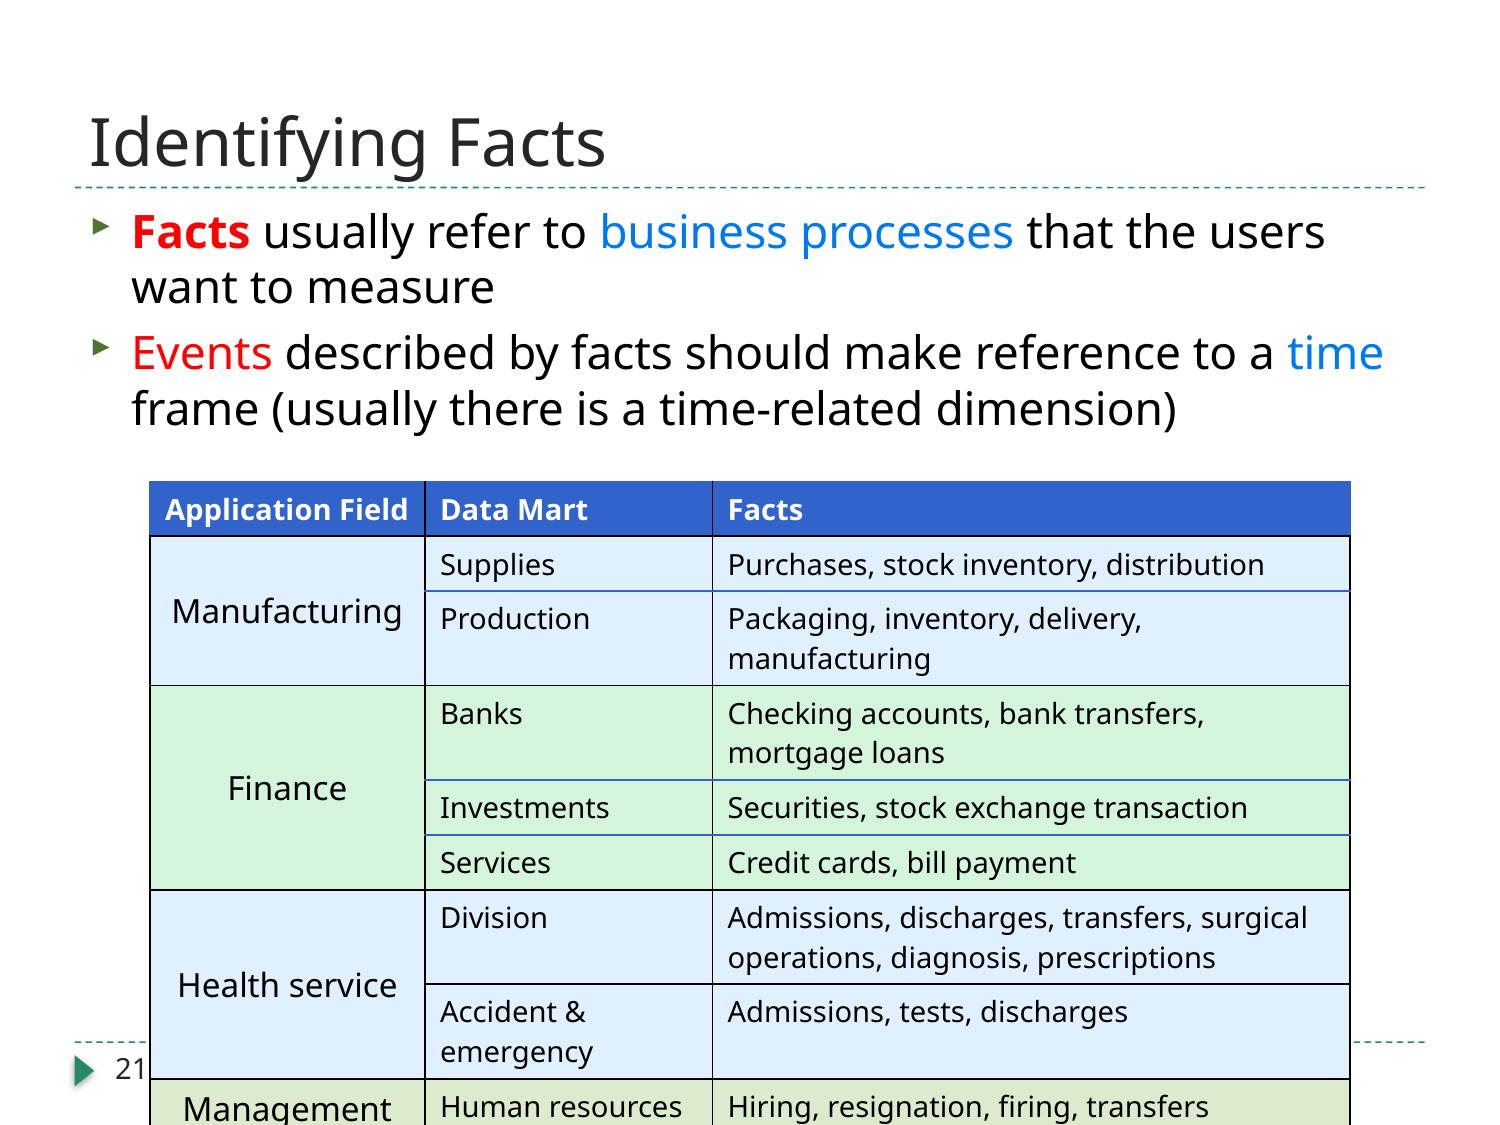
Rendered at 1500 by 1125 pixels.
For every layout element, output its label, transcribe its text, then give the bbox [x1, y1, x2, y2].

table_cell Management [151, 1080, 424, 1125]
table_cell Purchases, stock inventory, distribution [713, 537, 1349, 590]
table_header Facts [713, 482, 1349, 535]
table_cell Manufacturing [151, 537, 424, 685]
title Identifying Facts [75, 24, 1425, 188]
table_cell Services [426, 836, 712, 889]
table_cell Checking accounts, bank transfers, mortgage loans [713, 686, 1349, 779]
table_cell Packaging, inventory, delivery, manufacturing [713, 592, 1349, 685]
table_cell Credit cards, bill payment [713, 836, 1349, 889]
table_cell Admissions, tests, discharges [713, 985, 1349, 1078]
table_cell Division [426, 891, 712, 983]
table_cell Hiring, resignation, firing, transfers [713, 1080, 1349, 1125]
table_header Data Mart [426, 482, 712, 535]
table_cell Accident & emergency [426, 985, 712, 1078]
table_header Application Field [151, 482, 424, 535]
list Facts usually refer to business processes that the users want to measure Events described by facts should make reference to a time frame (usually there is a time-related dimension) [75, 195, 1425, 445]
table_cell Supplies [426, 537, 712, 590]
table_cell Health service [151, 891, 424, 1078]
slide_number 21 [100, 1042, 149, 1103]
table_cell Admissions, discharges, transfers, surgical operations, diagnosis, prescriptions [713, 891, 1349, 983]
table_cell Securities, stock exchange transaction [713, 781, 1349, 834]
table_cell Human resources [426, 1080, 712, 1125]
table_cell Finance [151, 686, 424, 889]
table_cell Banks [426, 686, 712, 779]
table_cell Investments [426, 781, 712, 834]
table_cell Production [426, 592, 712, 685]
